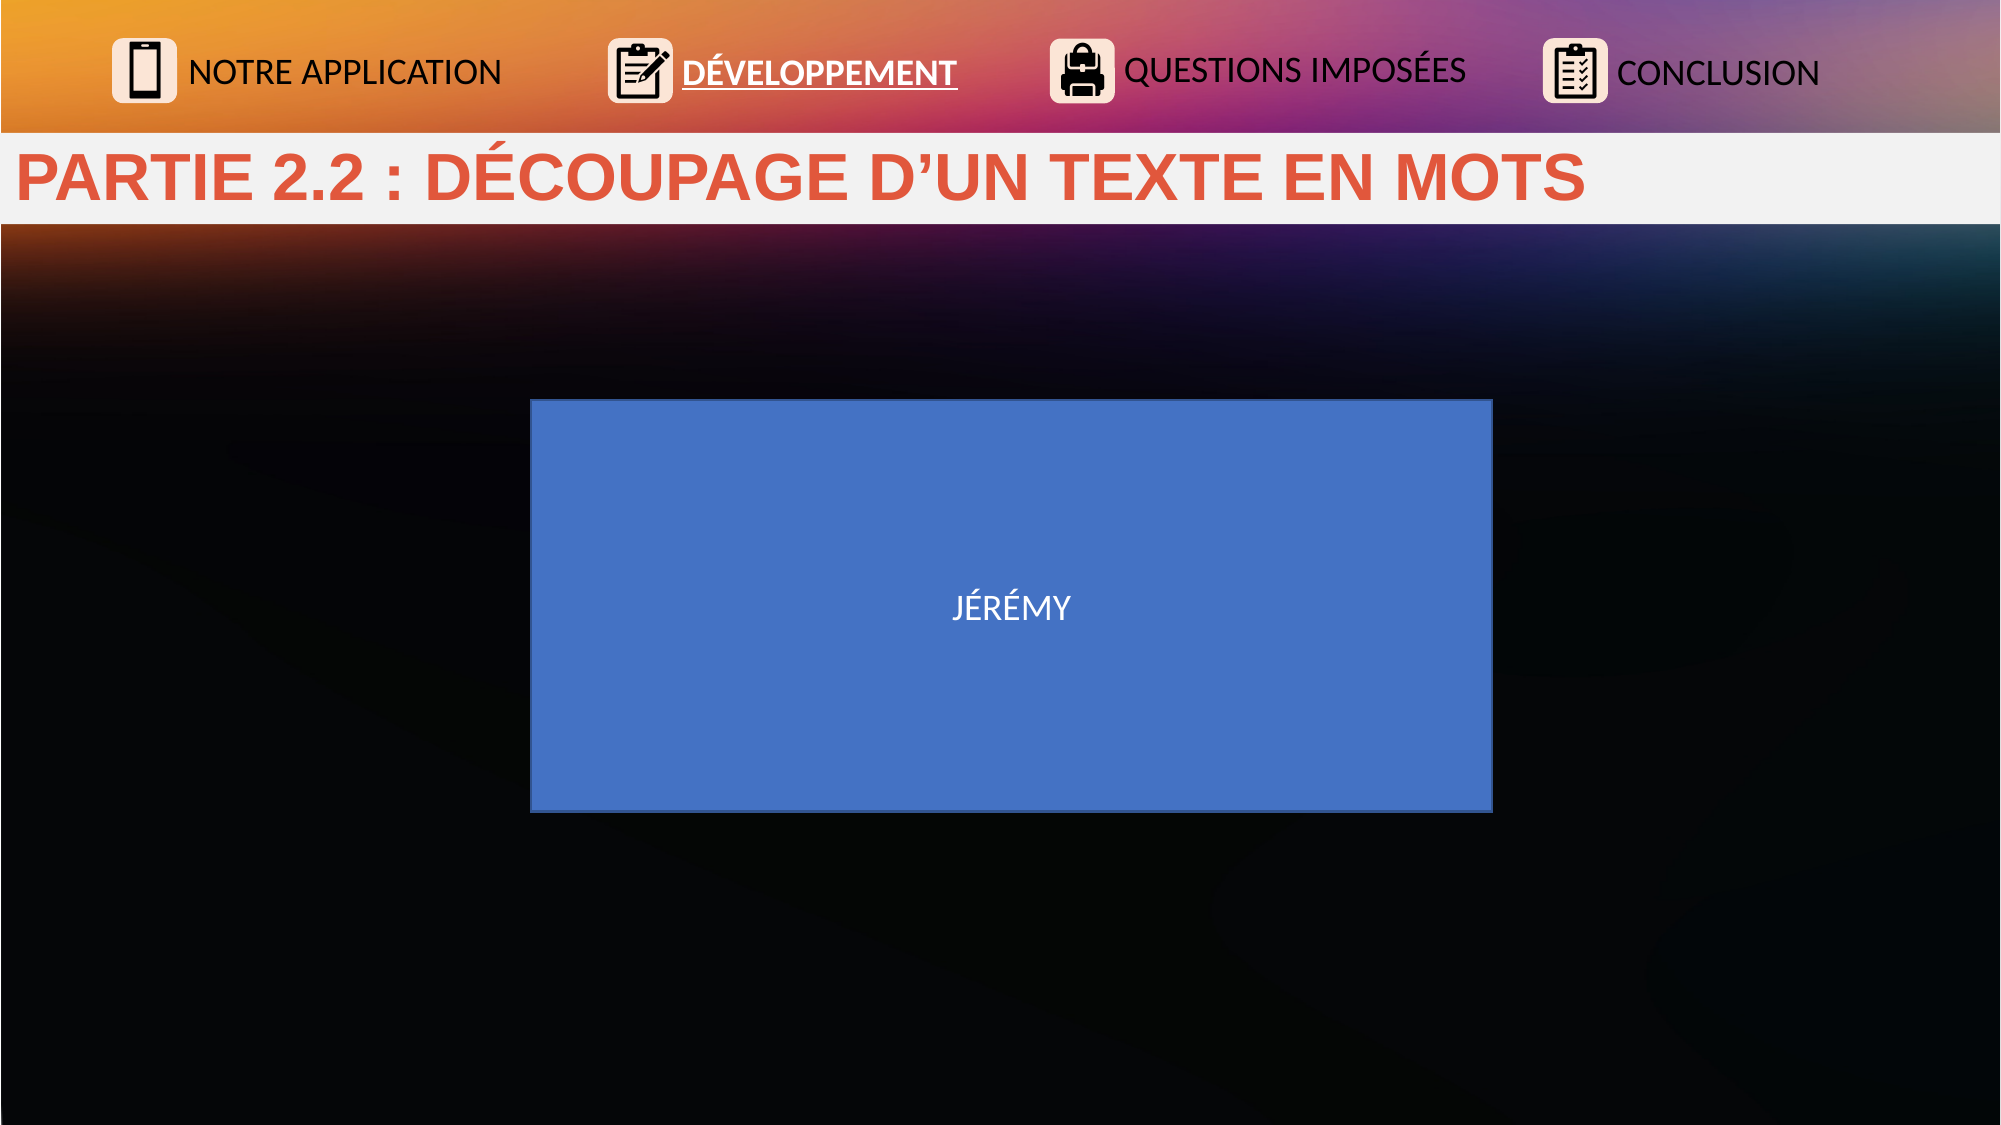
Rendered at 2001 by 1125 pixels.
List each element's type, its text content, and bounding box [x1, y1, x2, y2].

text_box JÉRÉMY [530, 399, 1493, 813]
picture [3, 225, 1999, 1125]
picture [3, 0, 1999, 132]
title PARTIE 2.2 : DÉCOUPAGE D’UN TEXTE EN MOTS [0, 132, 2000, 225]
